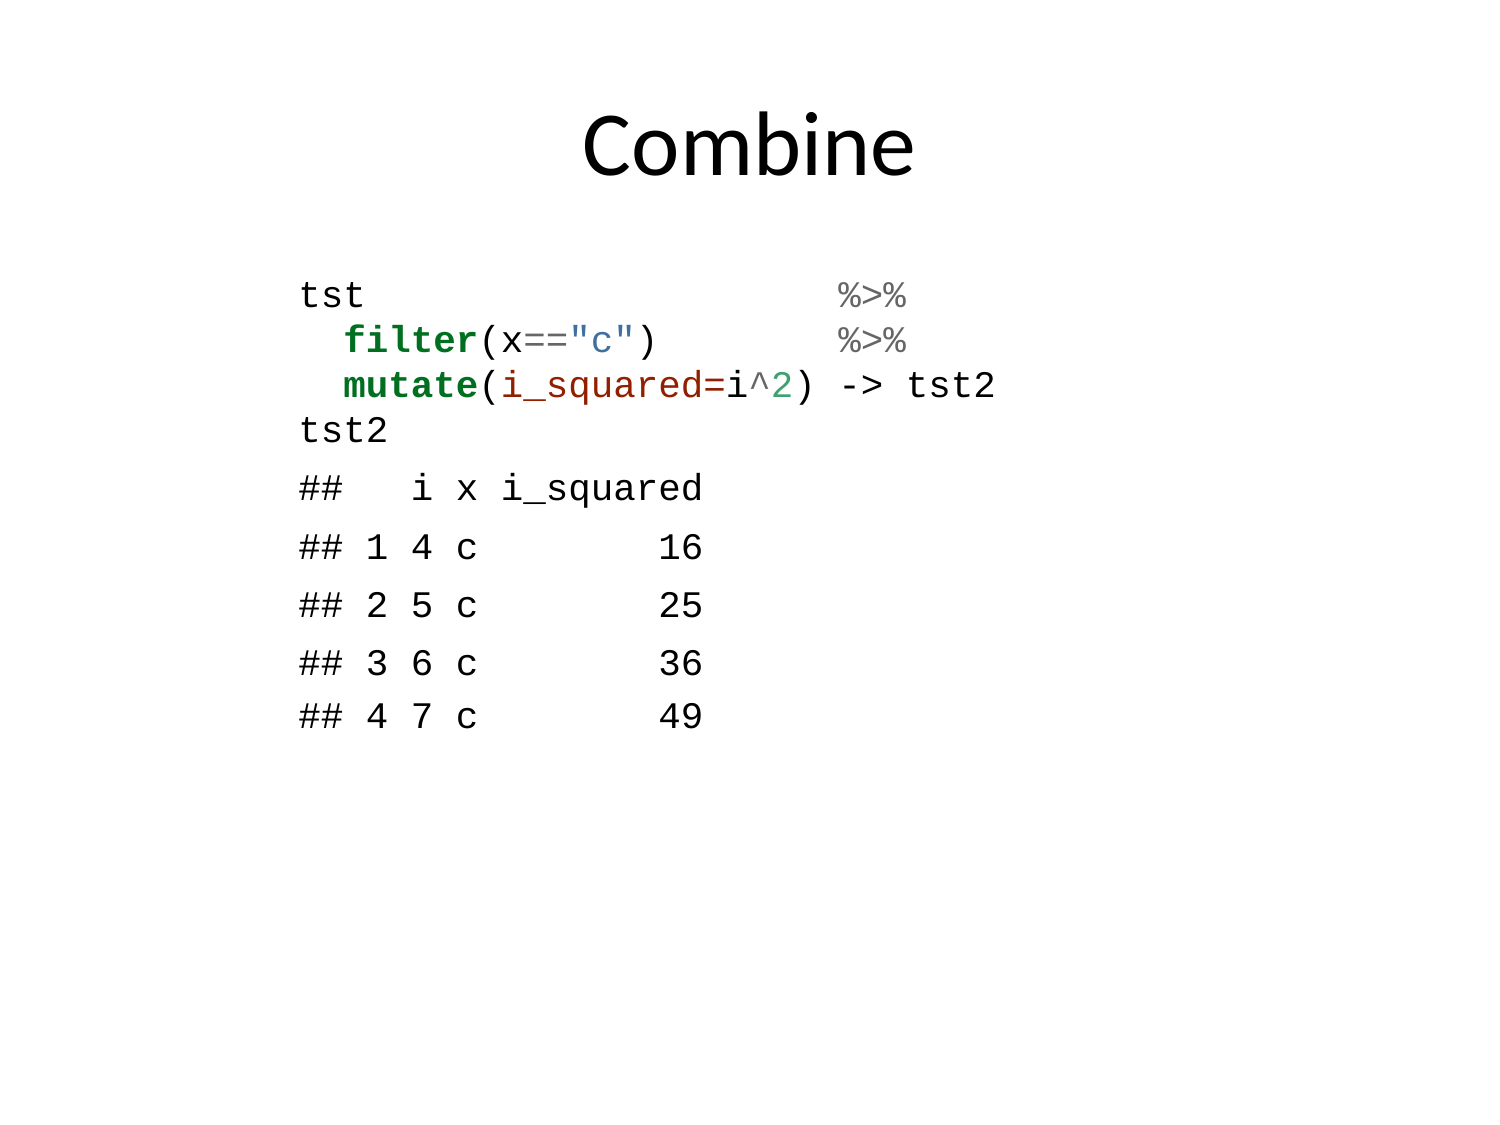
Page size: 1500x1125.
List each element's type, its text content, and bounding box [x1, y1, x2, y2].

list tst %>% filter(x=="c") %>% mutate(i_squared=i^2) -> tst2 tst2 ## i x i_squared ## 1 4 c 16 ## 2 5 c 25 ## 3 6 c 36 ## 4 7 c 49 [75, 262, 1425, 1005]
title Combine [75, 45, 1425, 233]
